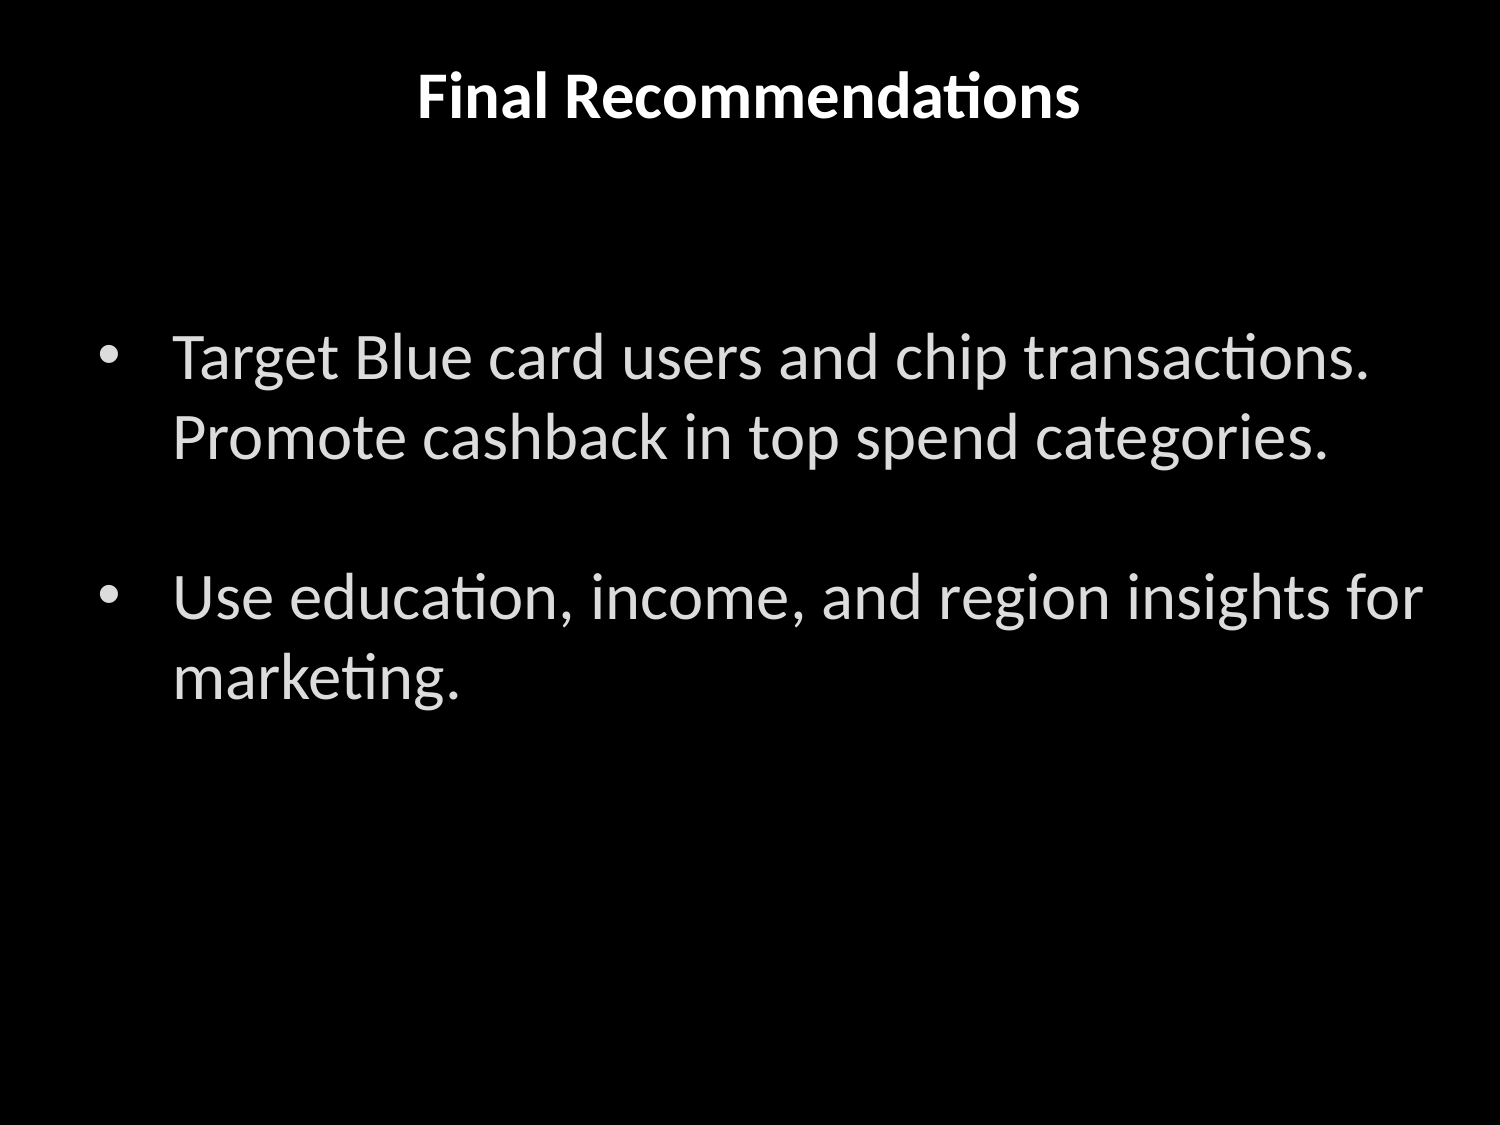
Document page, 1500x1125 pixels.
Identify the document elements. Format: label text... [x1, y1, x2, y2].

text_box Target Blue card users and chip transactions. Promote cashback in top spend categories. Use education, income, and region insights for marketing. [82, 260, 1456, 721]
text_box Final Recommendations [402, 44, 1097, 140]
